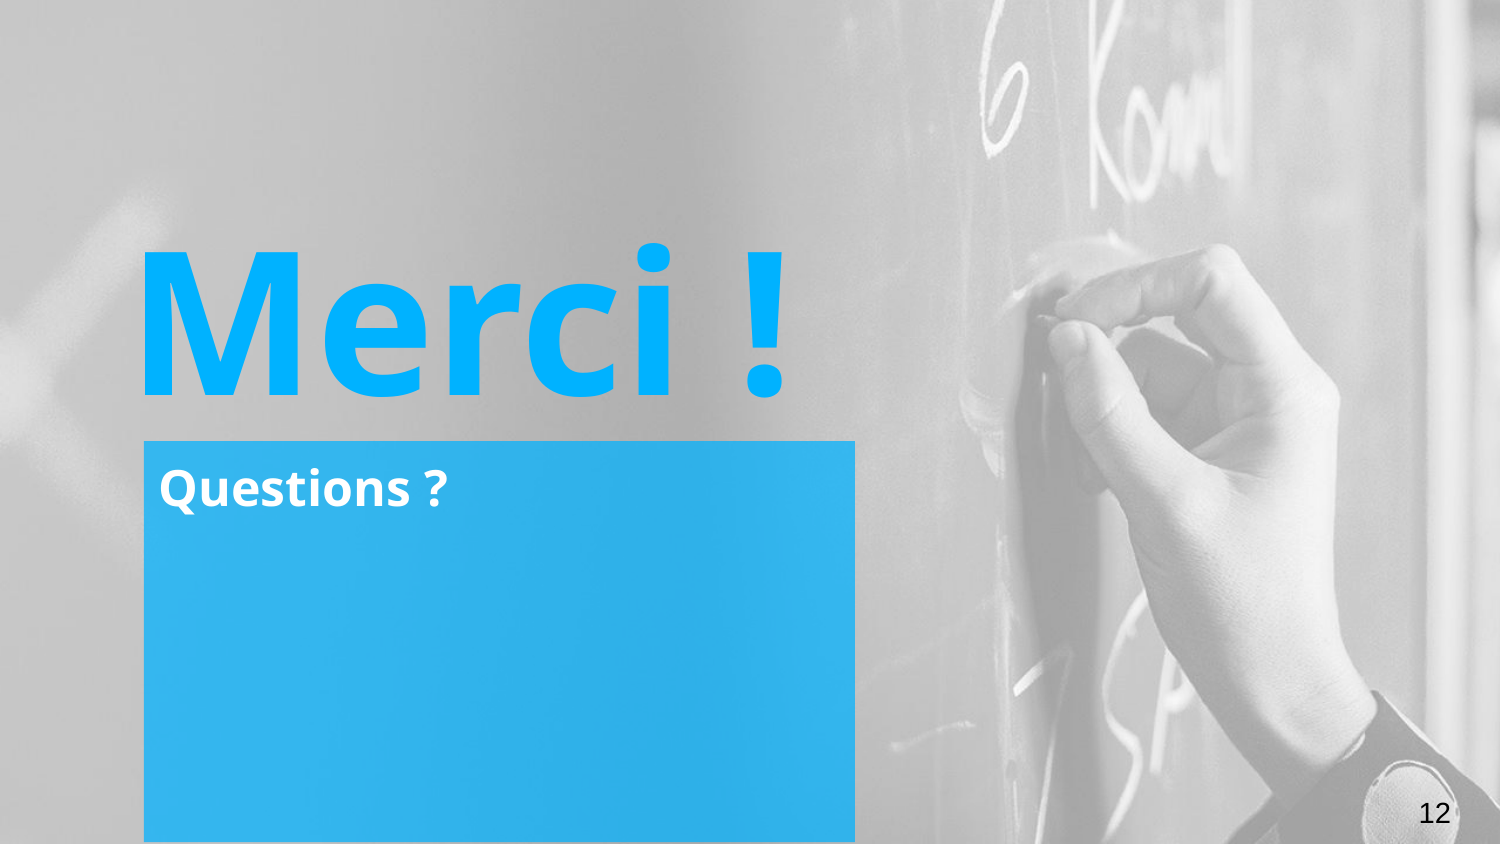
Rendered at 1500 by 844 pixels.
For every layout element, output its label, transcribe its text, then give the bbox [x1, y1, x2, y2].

slide_number 12 [1403, 779, 1494, 844]
title Merci ! [112, 259, 1388, 450]
text_box [0, 0, 1500, 844]
subtitle Questions ? [143, 441, 855, 843]
